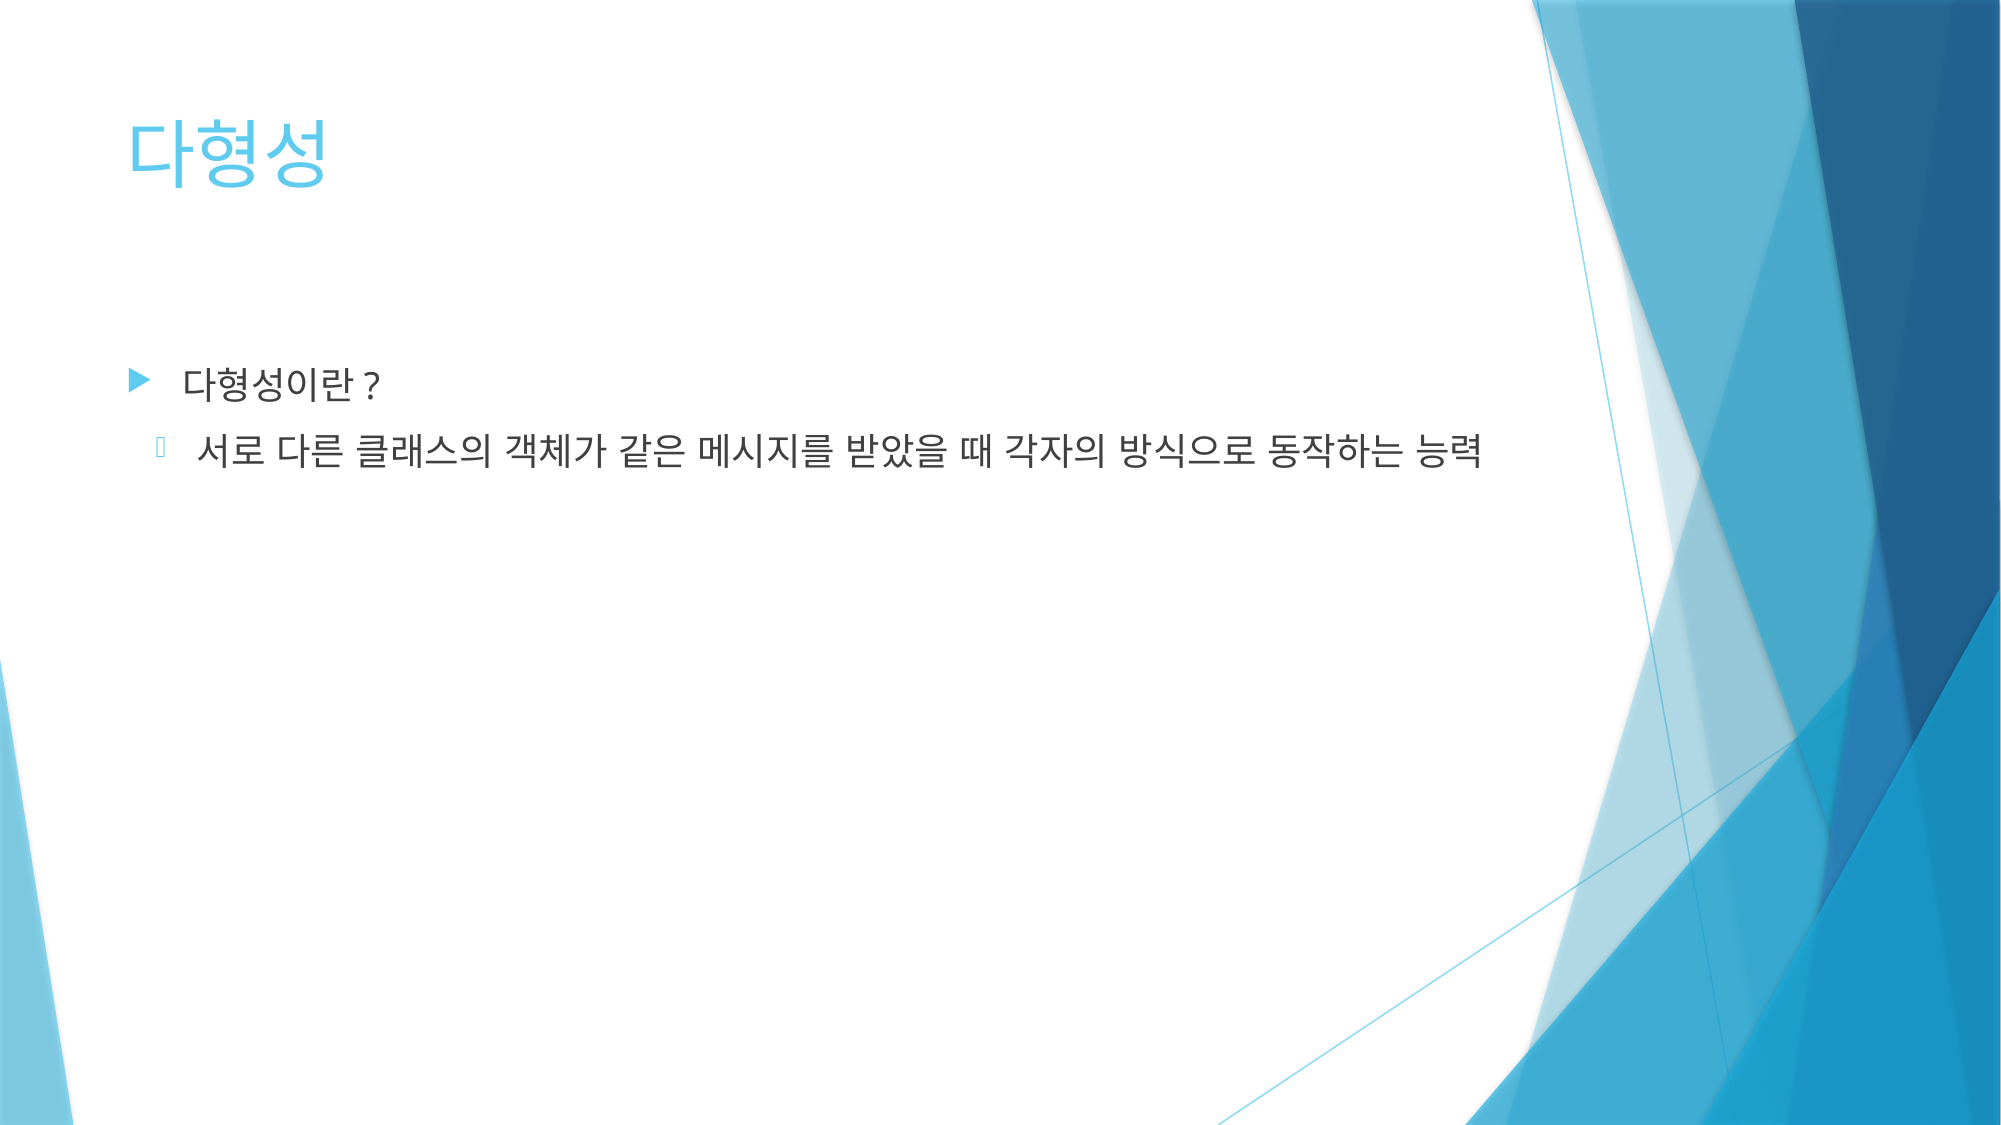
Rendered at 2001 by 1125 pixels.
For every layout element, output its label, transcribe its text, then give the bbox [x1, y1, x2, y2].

list 다형성이란? 서로 다른 클래스의 객체가 같은 메시지를 받았을 때 각자의 방식으로 동작하는 능력 [111, 354, 1522, 540]
title 다형성 [111, 99, 1522, 215]
